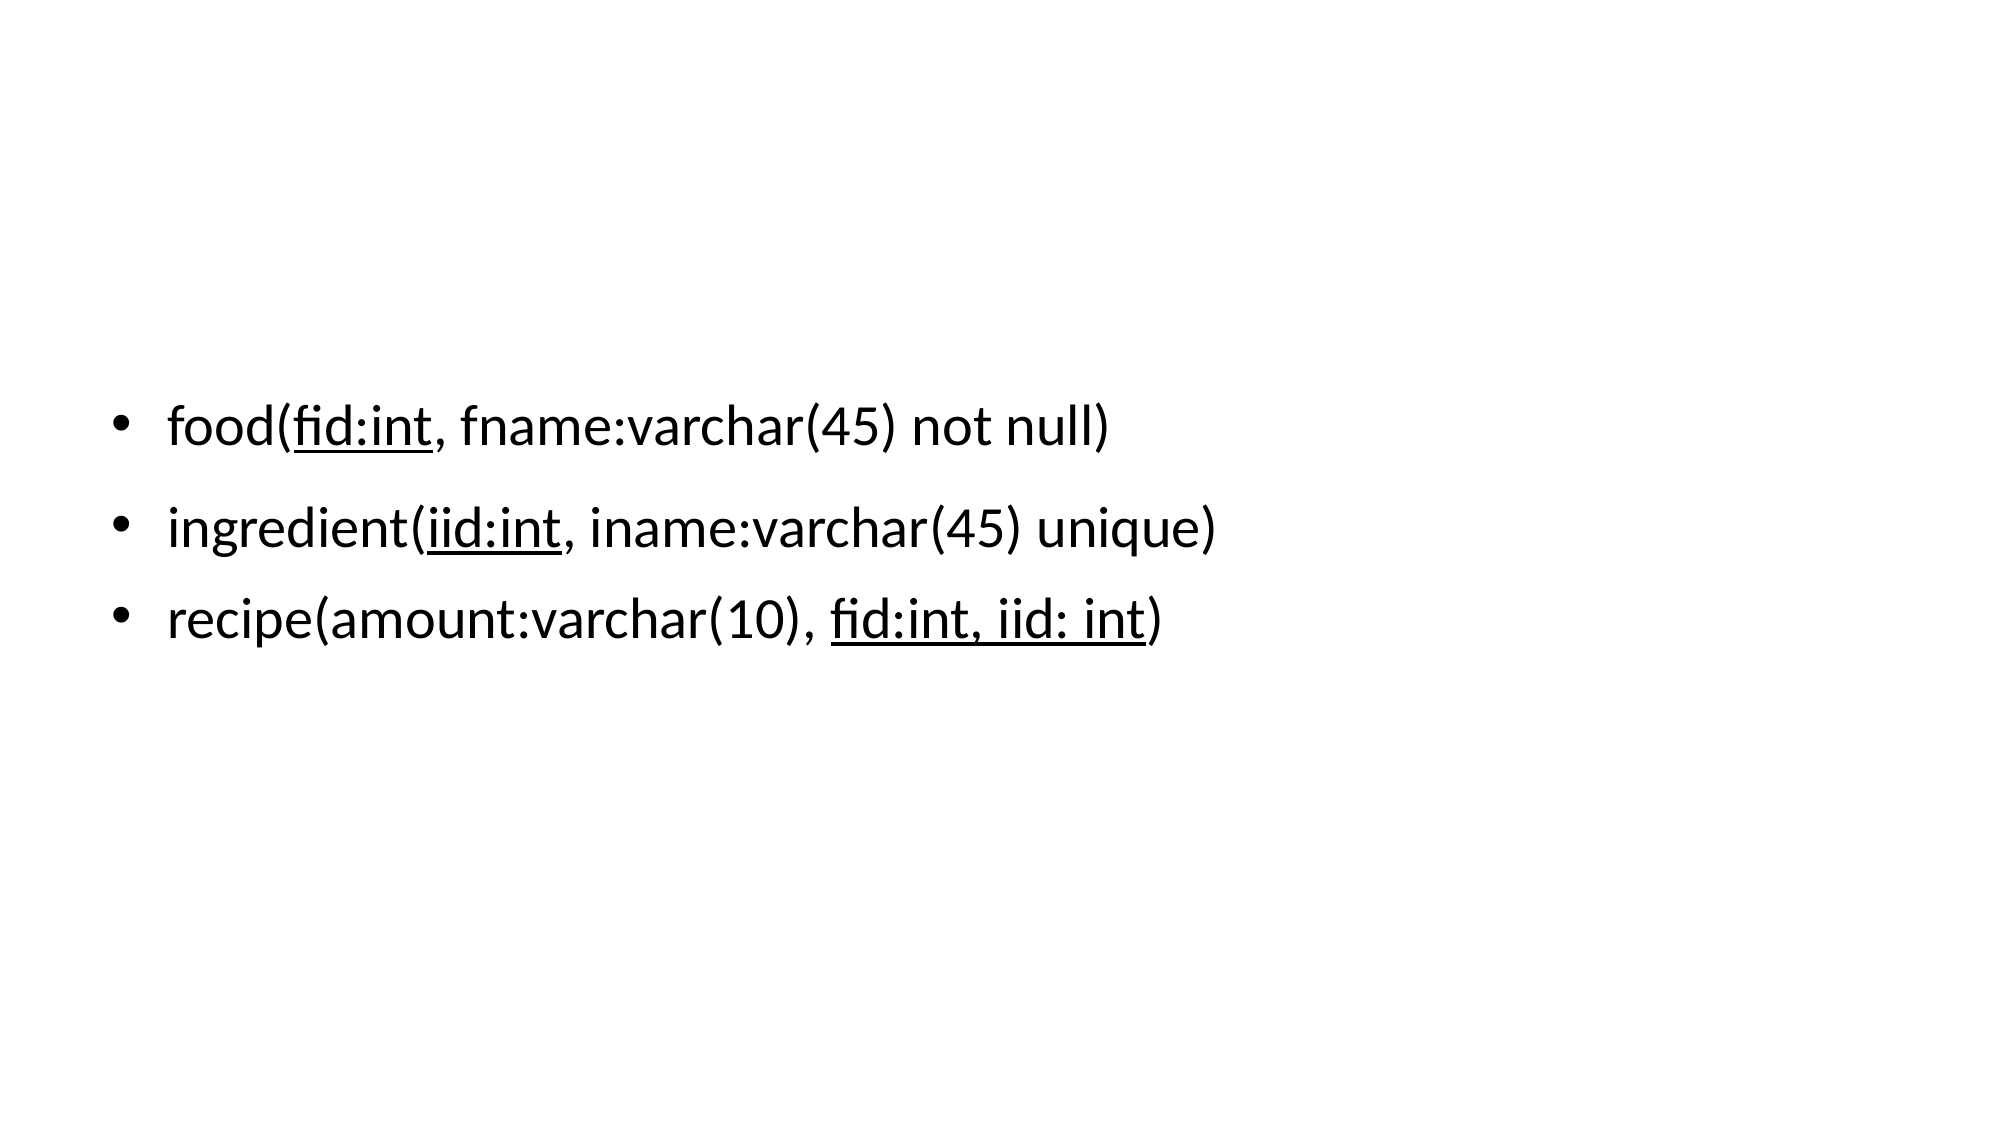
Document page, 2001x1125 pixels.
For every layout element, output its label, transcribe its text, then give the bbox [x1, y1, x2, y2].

text_box food(fid:int, fname:varchar(45) not null) ingredient(iid:int, iname:varchar(45) unique) recipe(amount:varchar(10), fid:int, iid: int) [96, 369, 1916, 906]
